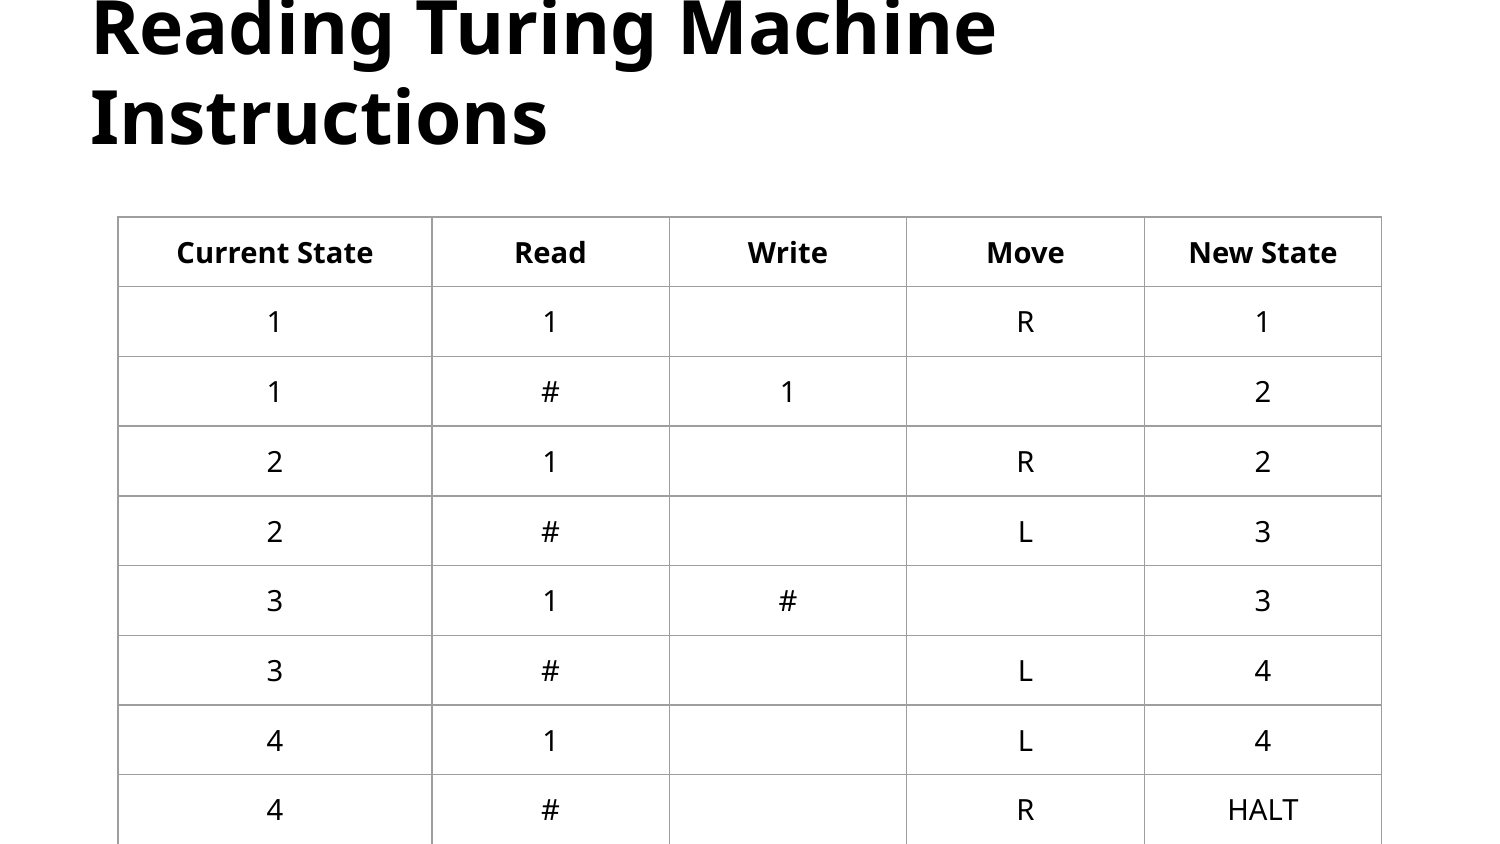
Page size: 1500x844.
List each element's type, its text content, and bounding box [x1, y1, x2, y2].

table_cell 3 [1145, 566, 1381, 635]
table_cell 1 [433, 427, 669, 495]
table_header Write [670, 218, 906, 286]
table_cell 3 [1145, 497, 1381, 565]
table_header Move [907, 218, 1144, 286]
table_cell [907, 357, 1144, 425]
table_header New State [1145, 218, 1381, 286]
table_cell L [907, 636, 1144, 704]
table_cell 4 [119, 706, 431, 774]
table_cell [670, 287, 906, 356]
table_cell 2 [1145, 357, 1381, 425]
table_cell L [907, 497, 1144, 565]
table_header Read [433, 218, 669, 286]
table_cell [670, 706, 906, 774]
table_cell 3 [119, 636, 431, 704]
table_cell [907, 566, 1144, 635]
table_cell [670, 427, 906, 495]
table_cell # [433, 497, 669, 565]
table_cell # [433, 775, 669, 844]
table_cell 4 [119, 775, 431, 844]
table_cell 2 [119, 497, 431, 565]
table_cell R [907, 427, 1144, 495]
table_cell R [907, 287, 1144, 356]
table_cell 1 [119, 287, 431, 356]
table_cell [670, 775, 906, 844]
table_cell 1 [433, 706, 669, 774]
table_header Current State [119, 218, 431, 286]
table_cell 1 [433, 287, 669, 356]
table_cell [670, 497, 906, 565]
table_cell 4 [1145, 636, 1381, 704]
table_cell 1 [670, 357, 906, 425]
table_cell [670, 636, 906, 704]
table_cell 2 [1145, 427, 1381, 495]
table_cell # [670, 566, 906, 635]
title Reading Turing Machine Instructions [75, 33, 1425, 175]
table_cell 1 [119, 357, 431, 425]
table_cell 3 [119, 566, 431, 635]
table_cell 2 [119, 427, 431, 495]
table_cell 1 [1145, 287, 1381, 356]
table_cell HALT [1145, 775, 1381, 844]
table_cell R [907, 775, 1144, 844]
table_cell 1 [433, 566, 669, 635]
table_cell # [433, 636, 669, 704]
table_cell # [433, 357, 669, 425]
table_cell 4 [1145, 706, 1381, 774]
table_cell L [907, 706, 1144, 774]
